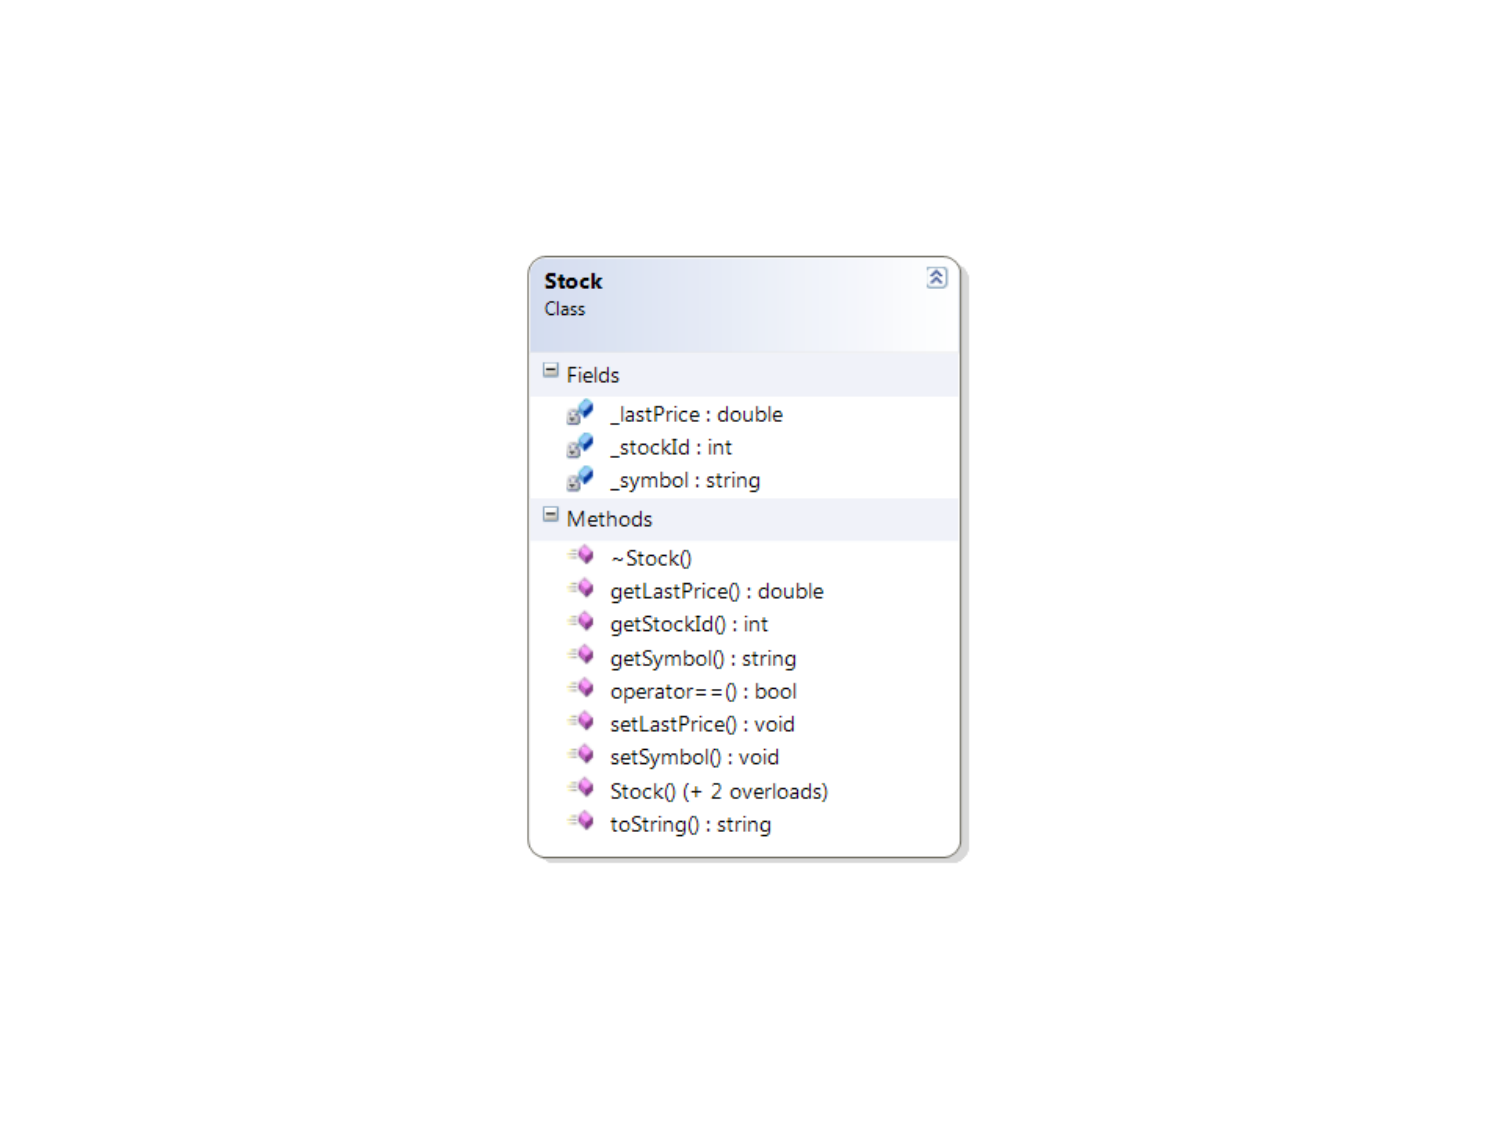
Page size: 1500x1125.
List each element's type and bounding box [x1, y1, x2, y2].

picture [515, 242, 985, 883]
